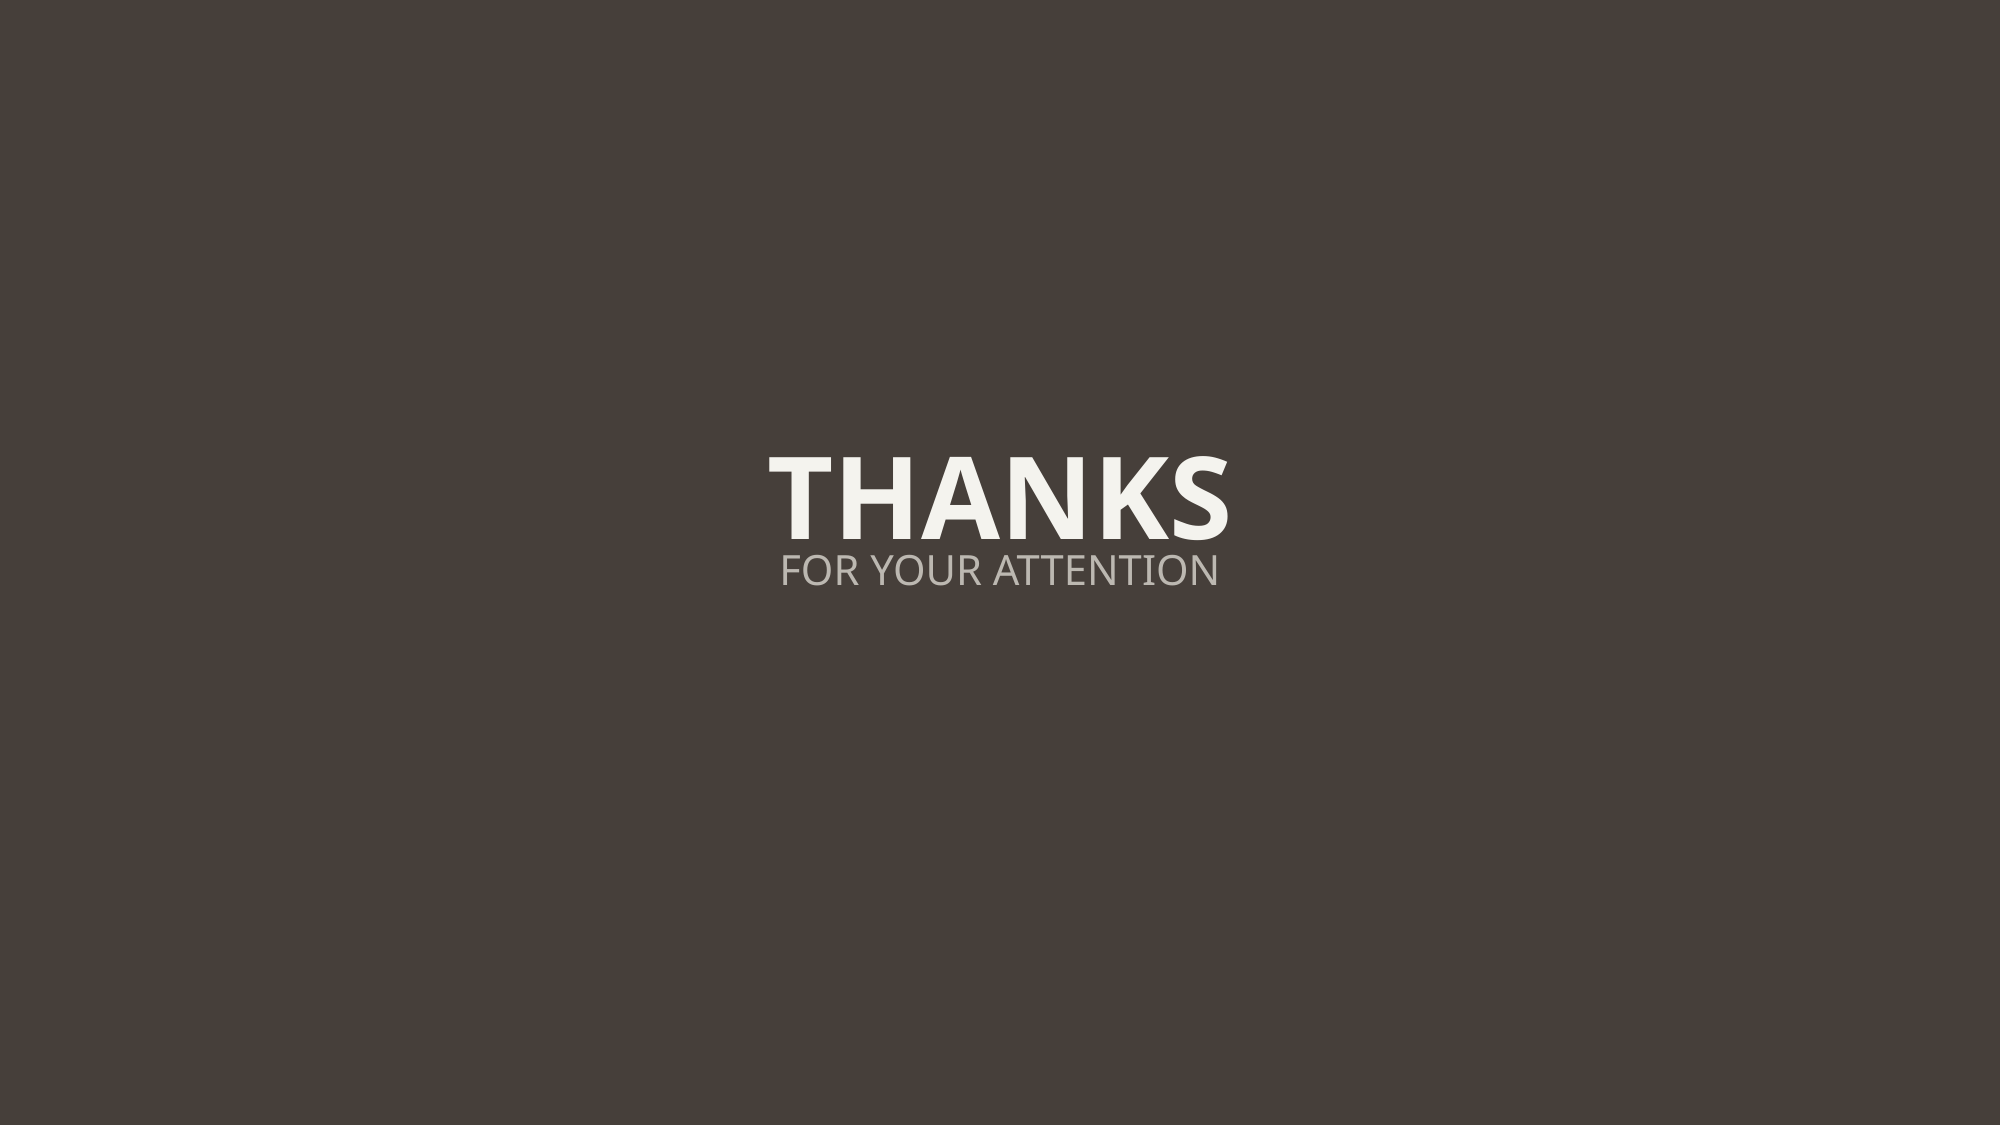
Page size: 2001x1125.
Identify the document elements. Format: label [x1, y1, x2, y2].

text_box [740, 417, 1260, 604]
